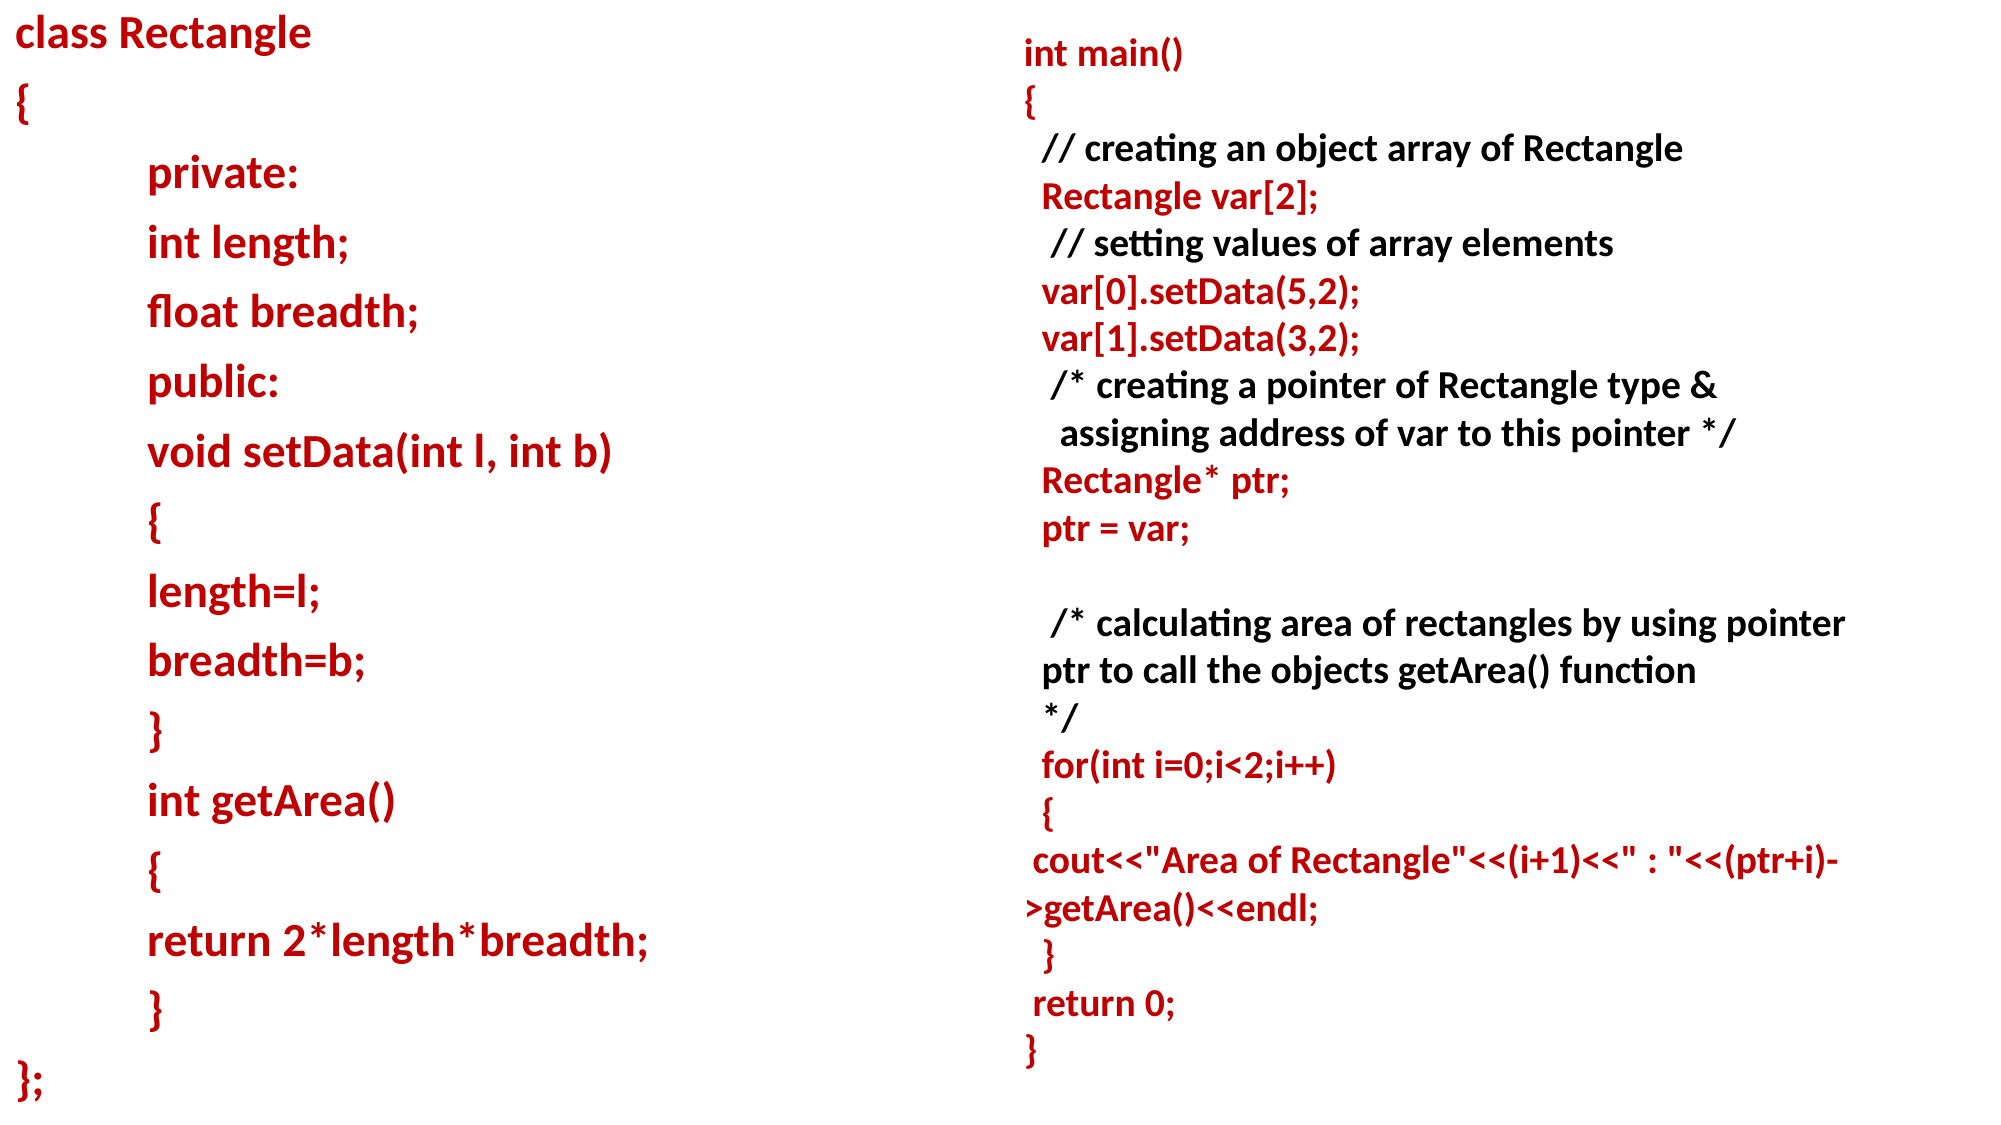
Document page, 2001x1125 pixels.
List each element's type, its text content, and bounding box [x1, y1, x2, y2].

text_box int main() { // creating an object array of Rectangle Rectangle var[2]; // setting values of array elements var[0].setData(5,2); var[1].setData(3,2); /* creating a pointer of Rectangle type & assigning address of var to this pointer */ Rectangle* ptr; ptr = var; /* calculating area of rectangles by using pointer ptr to call the objects getArea() function */ for(int i=0;i<2;i++) { cout<<"Area of Rectangle"<<(i+1)<<" : "<<(ptr+i)->getArea()<<endl; } return 0; } [1008, 19, 1991, 1079]
list class Rectangle { private: int length; float breadth; public: void setData(int l, int b) { length=l; breadth=b; } int getArea() { return 2*length*breadth; } }; [0, 0, 908, 1125]
